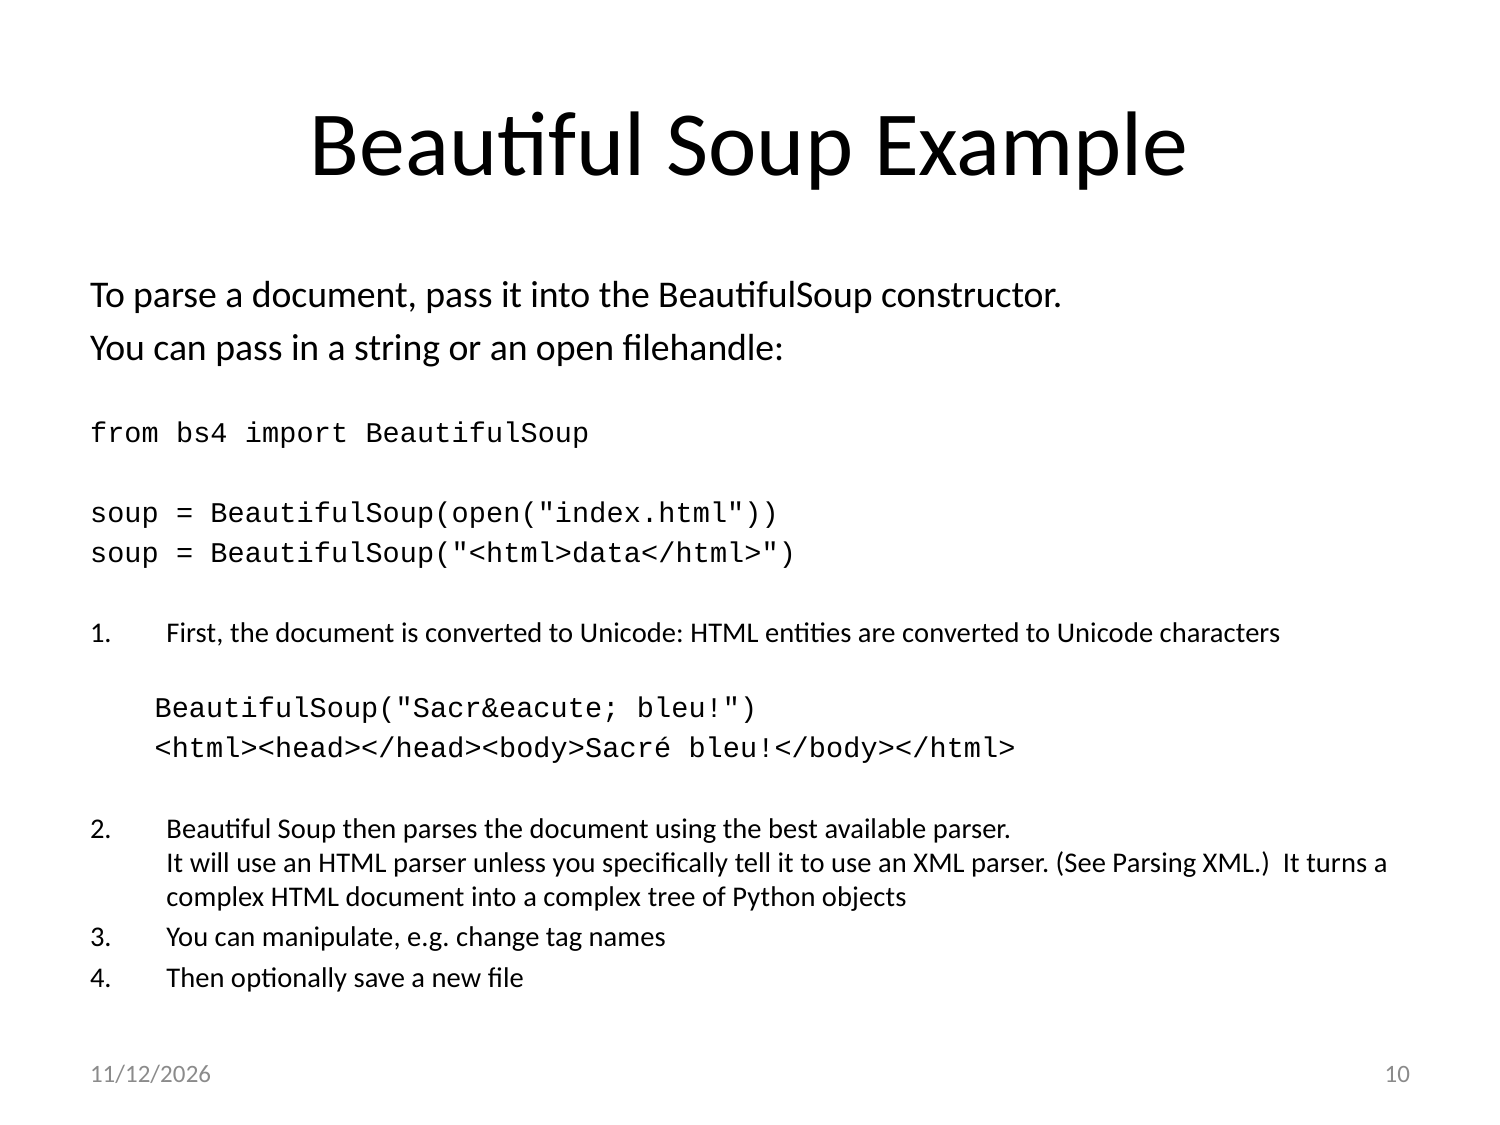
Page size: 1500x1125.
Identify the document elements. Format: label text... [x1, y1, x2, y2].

title Beautiful Soup Example [75, 45, 1425, 233]
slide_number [75, 1042, 425, 1103]
slide_number 10 [1074, 1042, 1425, 1103]
list To parse a document, pass it into the BeautifulSoup constructor. You can pass in a string or an open filehandle: from bs4 import BeautifulSoup soup = BeautifulSoup(open("index.html")) soup = BeautifulSoup("<html>data</html>") First, the document is converted to Unicode: HTML entities are converted to Unicode characters BeautifulSoup("Sacr&eacute; bleu!") <html><head></head><body>Sacré bleu!</body></html> Beautiful Soup then parses the document using the best available parser. It will use an HTML parser unless you specifically tell it to use an XML parser. (See Parsing XML.) It turns a complex HTML document into a complex tree of Python objects You can manipulate, e.g. change tag names Then optionally save a new file [75, 262, 1425, 1005]
